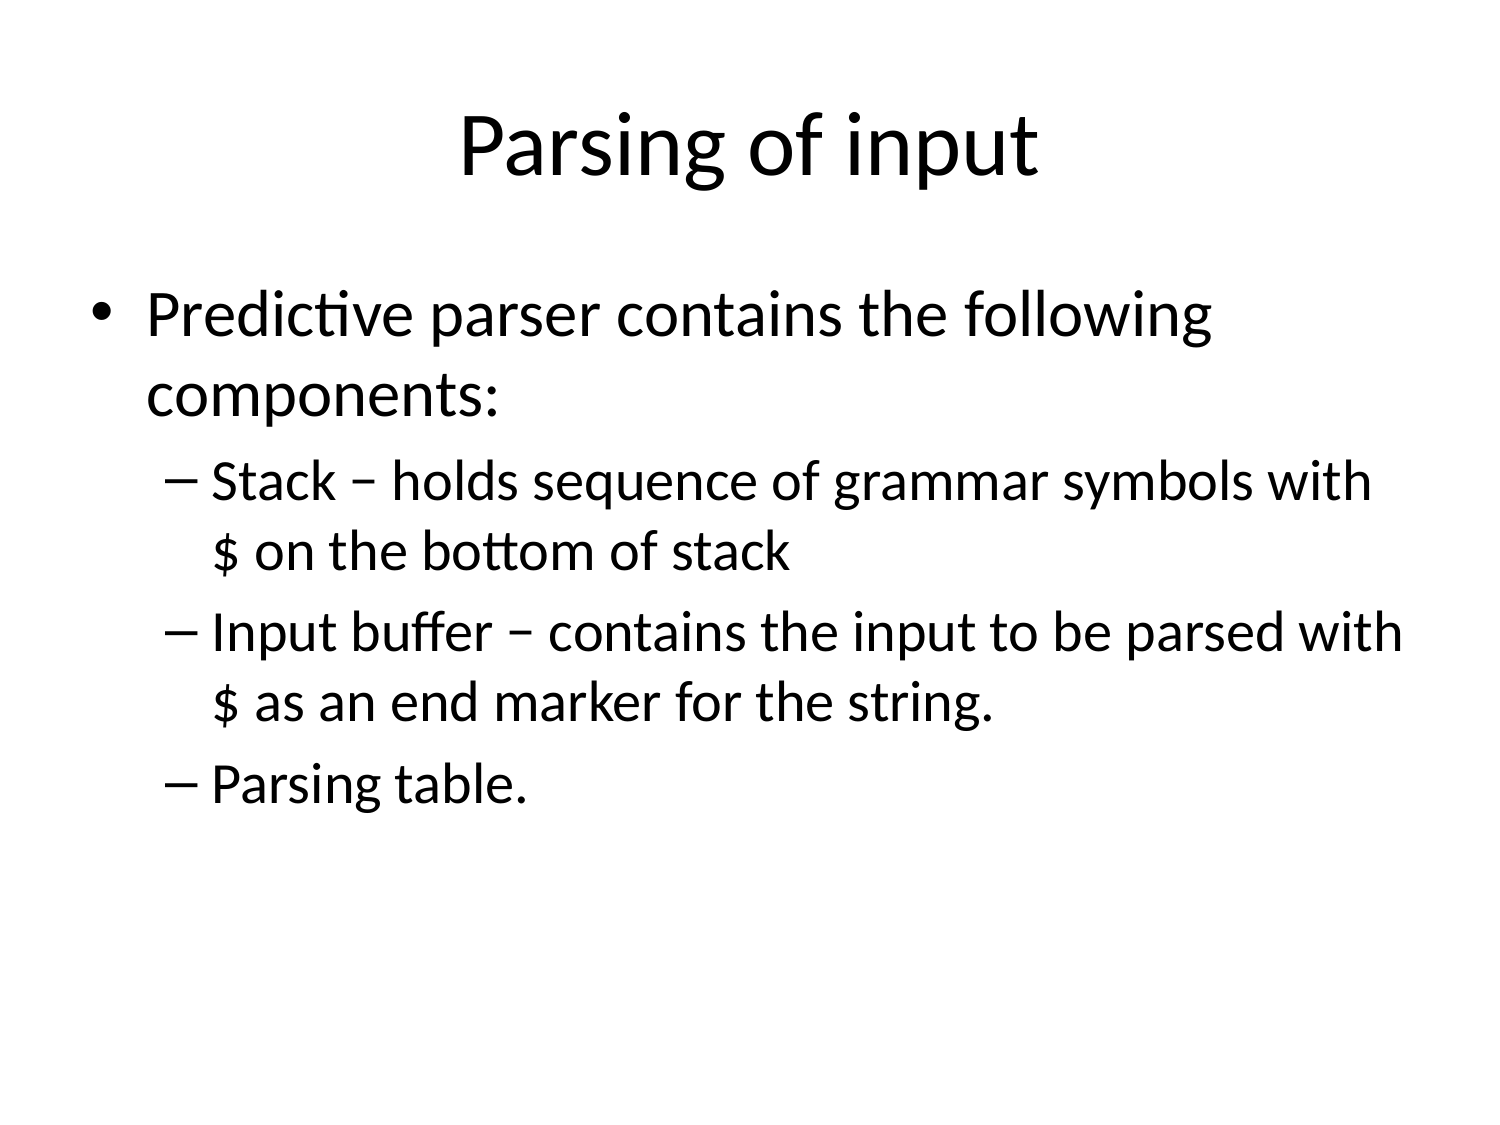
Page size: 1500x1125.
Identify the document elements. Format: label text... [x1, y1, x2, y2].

title Parsing of input [75, 45, 1425, 233]
list Predictive parser contains the following components: Stack − holds sequence of grammar symbols with $ on the bottom of stack Input buffer − contains the input to be parsed with $ as an end marker for the string. Parsing table. [75, 262, 1425, 1005]
